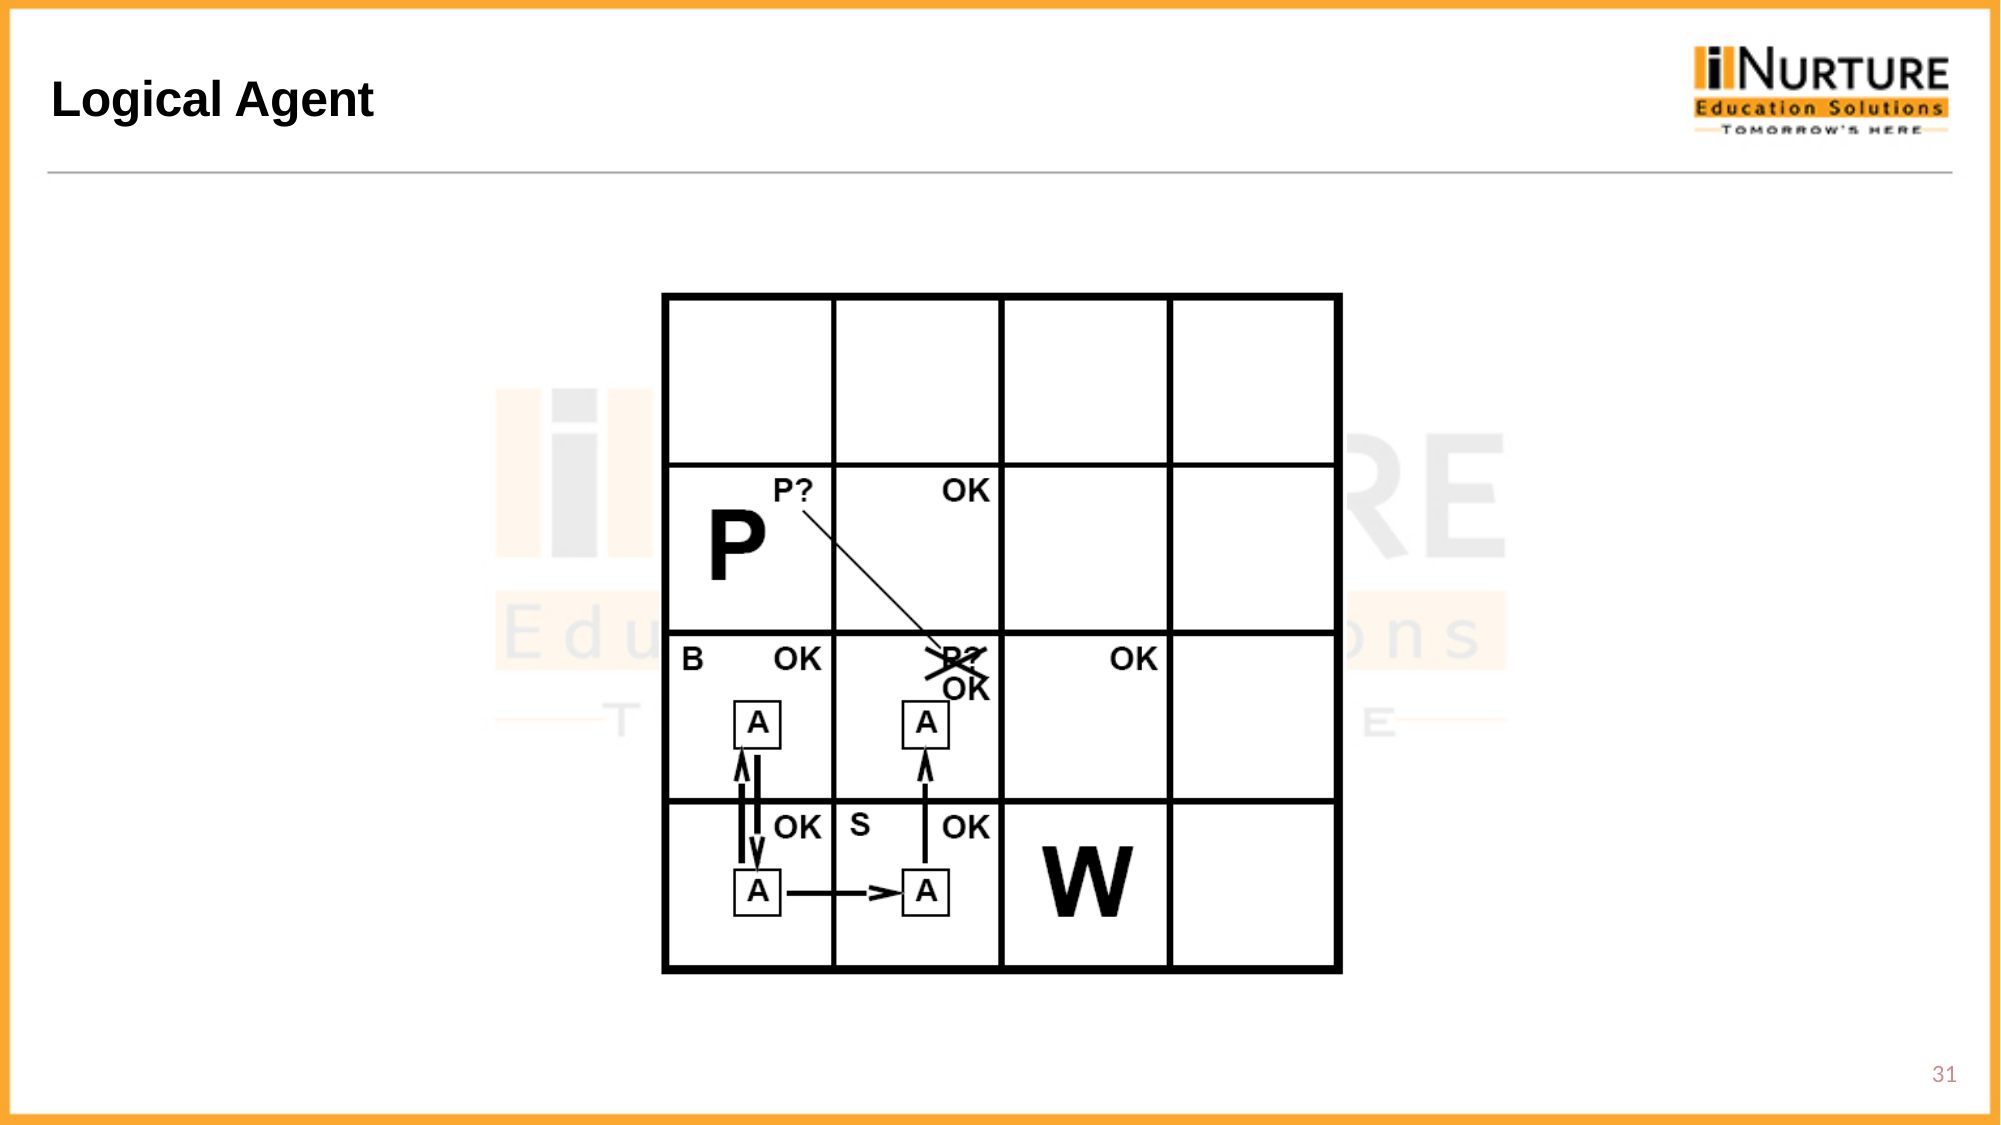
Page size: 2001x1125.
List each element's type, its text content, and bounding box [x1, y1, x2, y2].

picture [0, 0, 2001, 1125]
text_box Logical Agent [33, 59, 1716, 134]
slide_number 31 [1901, 1042, 1973, 1103]
